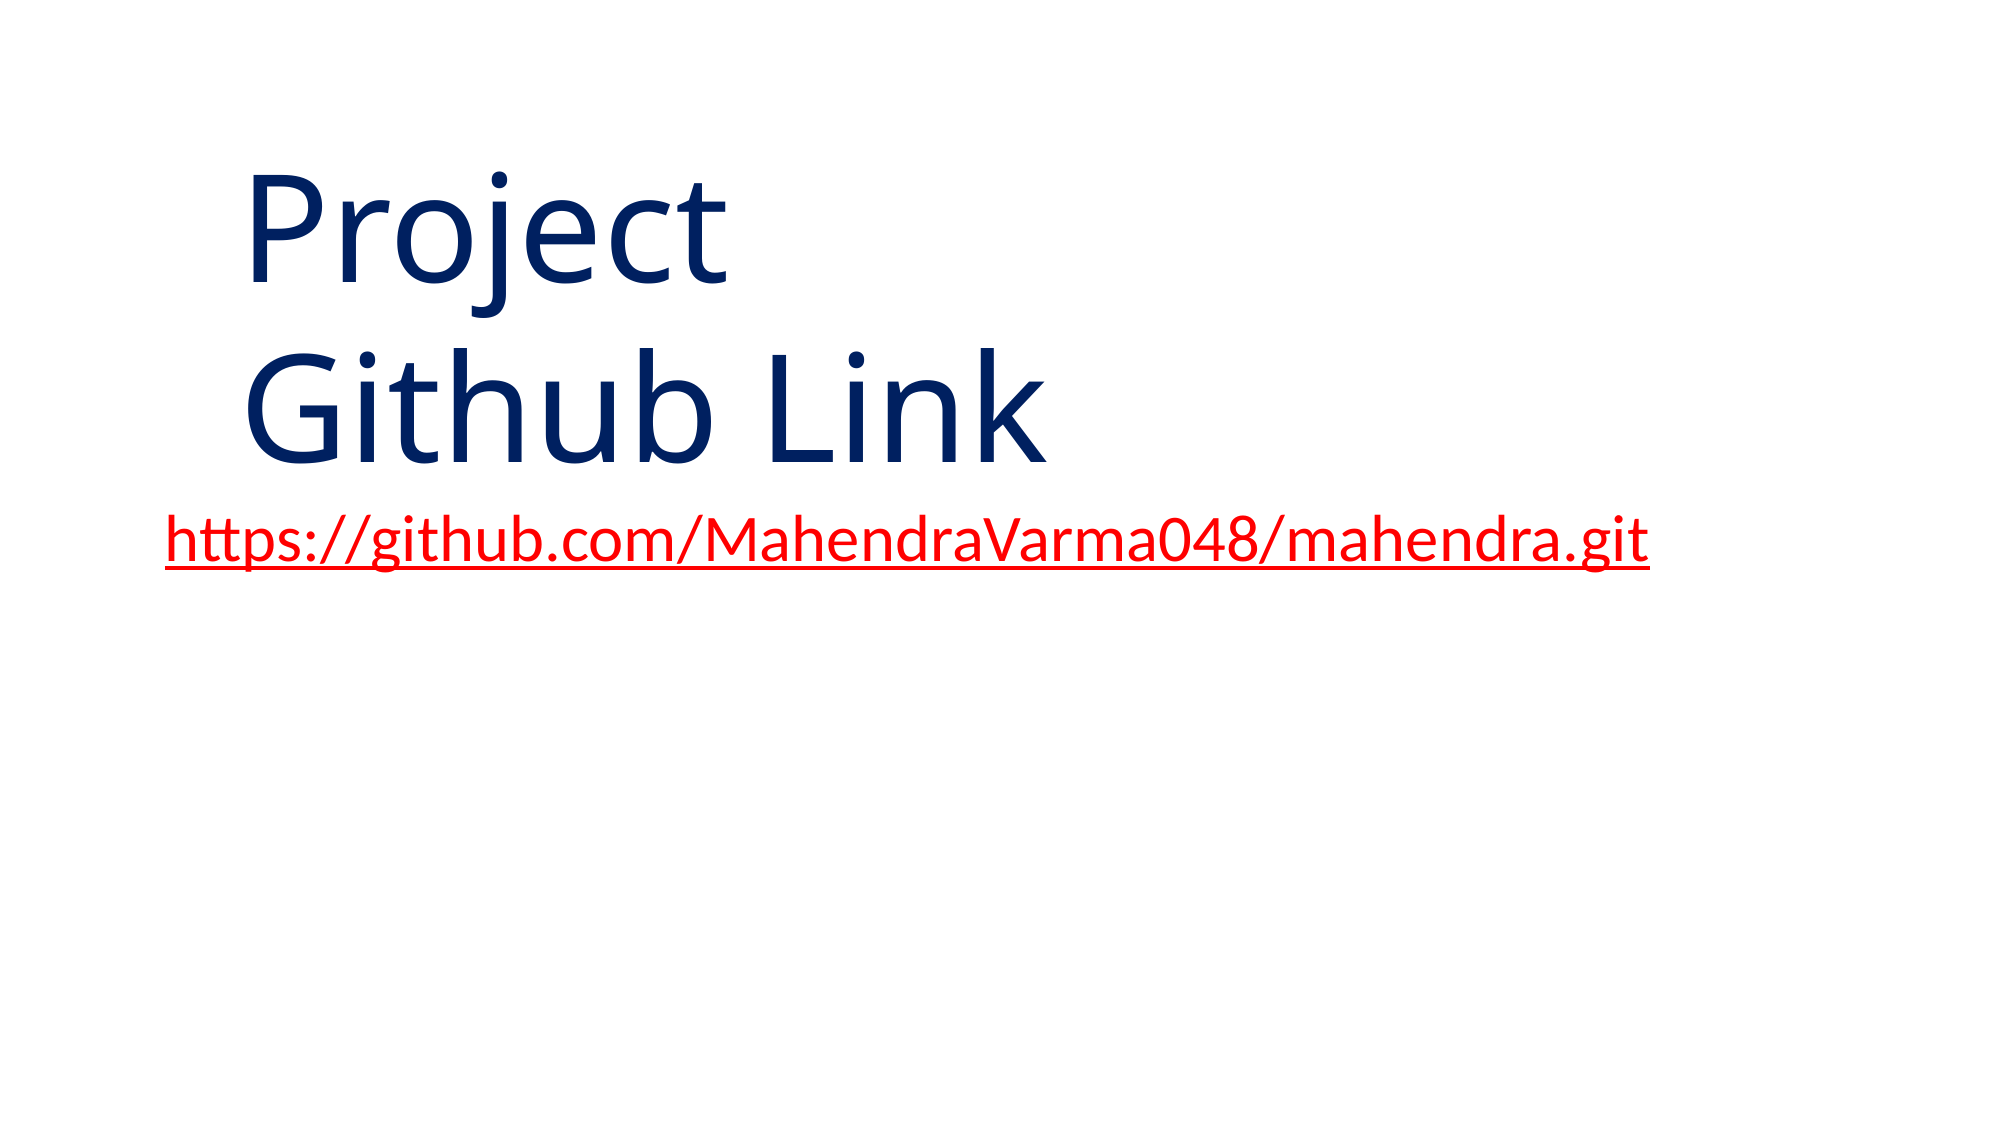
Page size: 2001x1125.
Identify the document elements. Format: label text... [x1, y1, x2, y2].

text_box Project Github Link [225, 124, 1250, 487]
text_box https://github.com/MahendraVarma048/mahendra.git [150, 487, 1750, 583]
